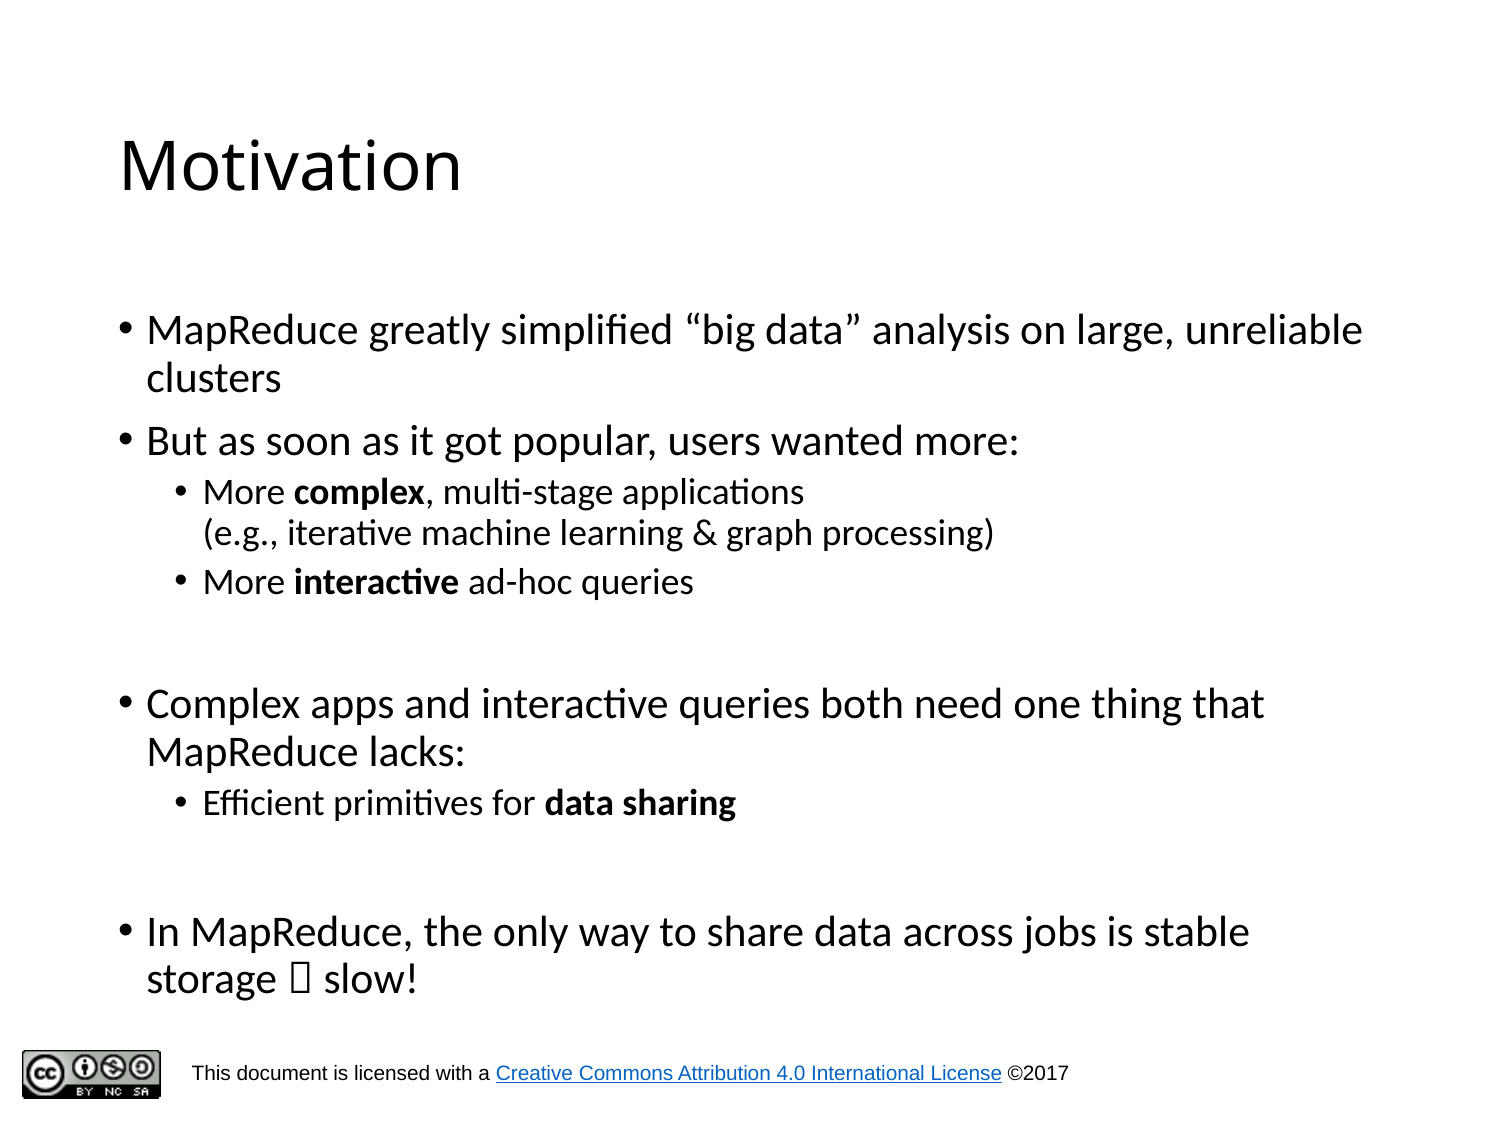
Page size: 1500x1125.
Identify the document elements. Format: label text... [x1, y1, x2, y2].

list MapReduce greatly simplified “big data” analysis on large, unreliable clusters But as soon as it got popular, users wanted more: More complex, multi-stage applications (e.g., iterative machine learning & graph processing) More interactive ad-hoc queries Complex apps and interactive queries both need one thing that MapReduce lacks: Efficient primitives for data sharing In MapReduce, the only way to share data across jobs is stable storage  slow! [102, 299, 1398, 1014]
picture [22, 1050, 161, 1099]
title Motivation [102, 59, 1398, 278]
